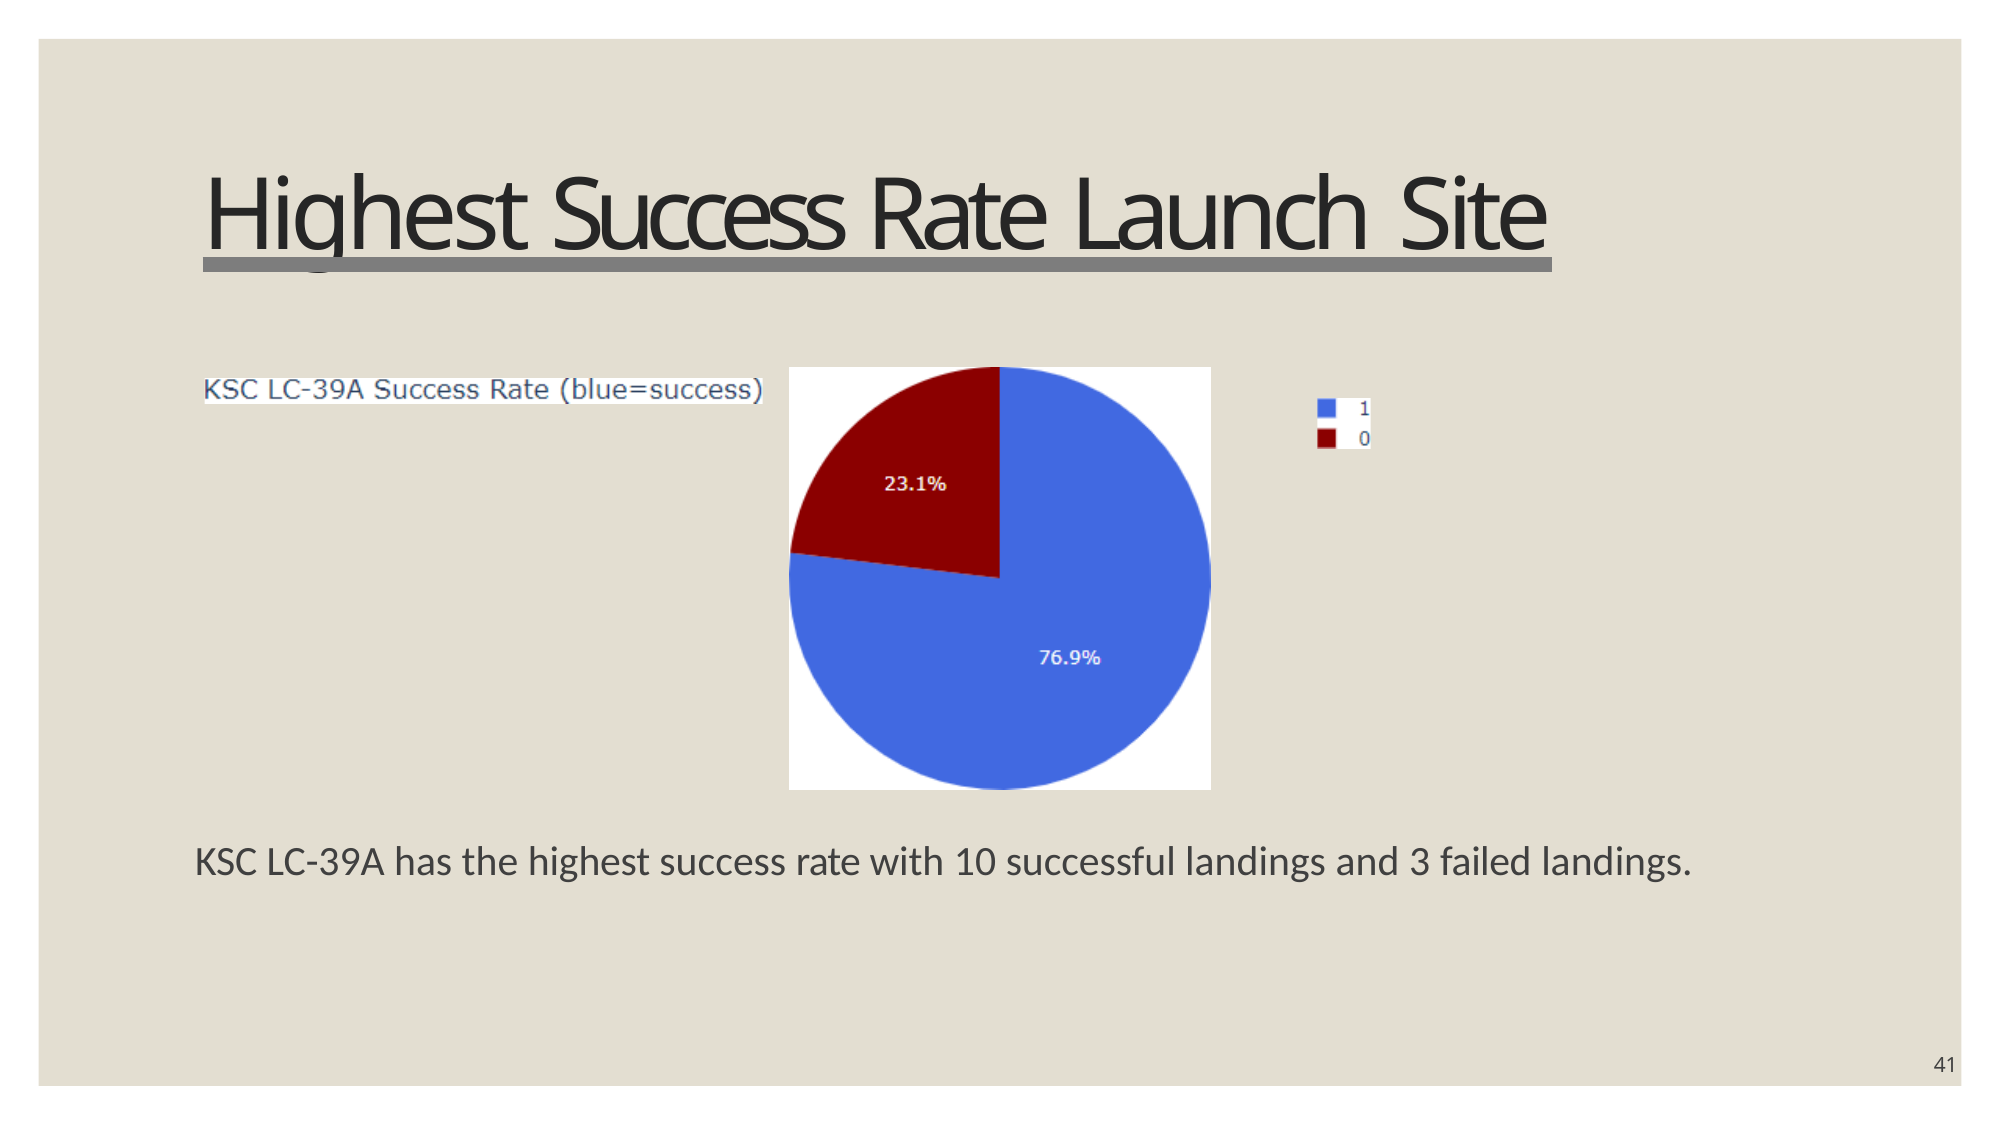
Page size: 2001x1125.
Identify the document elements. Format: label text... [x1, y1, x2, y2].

text_box [1317, 398, 1371, 449]
text_box [204, 378, 763, 404]
title Highest Success Rate Launch Site [174, 46, 1825, 390]
text_box KSC LC-39A has the highest success rate with 10 successful landings and 3 failed landings. [192, 831, 1697, 884]
slide_number 41 [1717, 427, 1958, 1080]
text_box [789, 367, 1211, 790]
